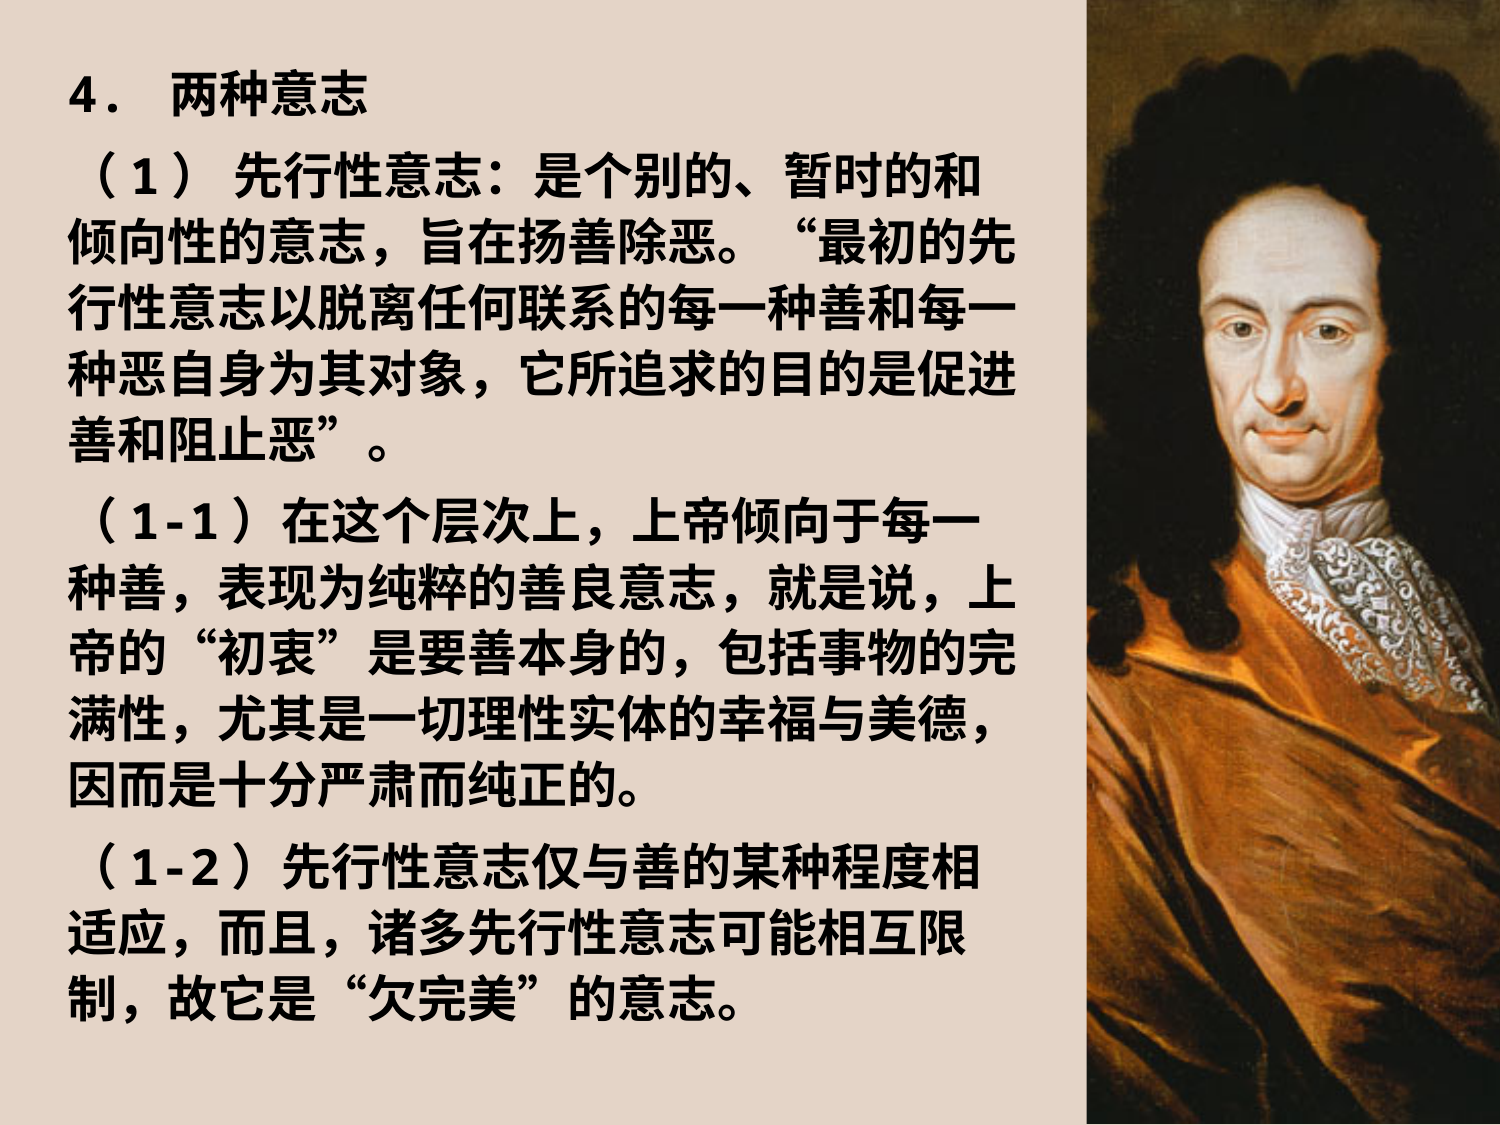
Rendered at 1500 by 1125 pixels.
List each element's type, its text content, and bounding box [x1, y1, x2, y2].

text_box 4. 两种意志 （1） 先行性意志：是个别的、暂时的和倾向性的意志，旨在扬善除恶。“最初的先行性意志以脱离任何联系的每一种善和每一种恶自身为其对象，它所追求的目的是促进善和阻止恶”。 （1-1）在这个层次上，上帝倾向于每一种善，表现为纯粹的善良意志，就是说，上帝的“初衷”是要善本身的，包括事物的完满性，尤其是一切理性实体的幸福与美德，因而是十分严肃而纯正的。 （1-2）先行性意志仅与善的某种程度相适应，而且，诸多先行性意志可能相互限制，故它是“欠完美”的意志。 [53, 49, 1046, 1105]
picture [1086, 0, 1500, 1124]
